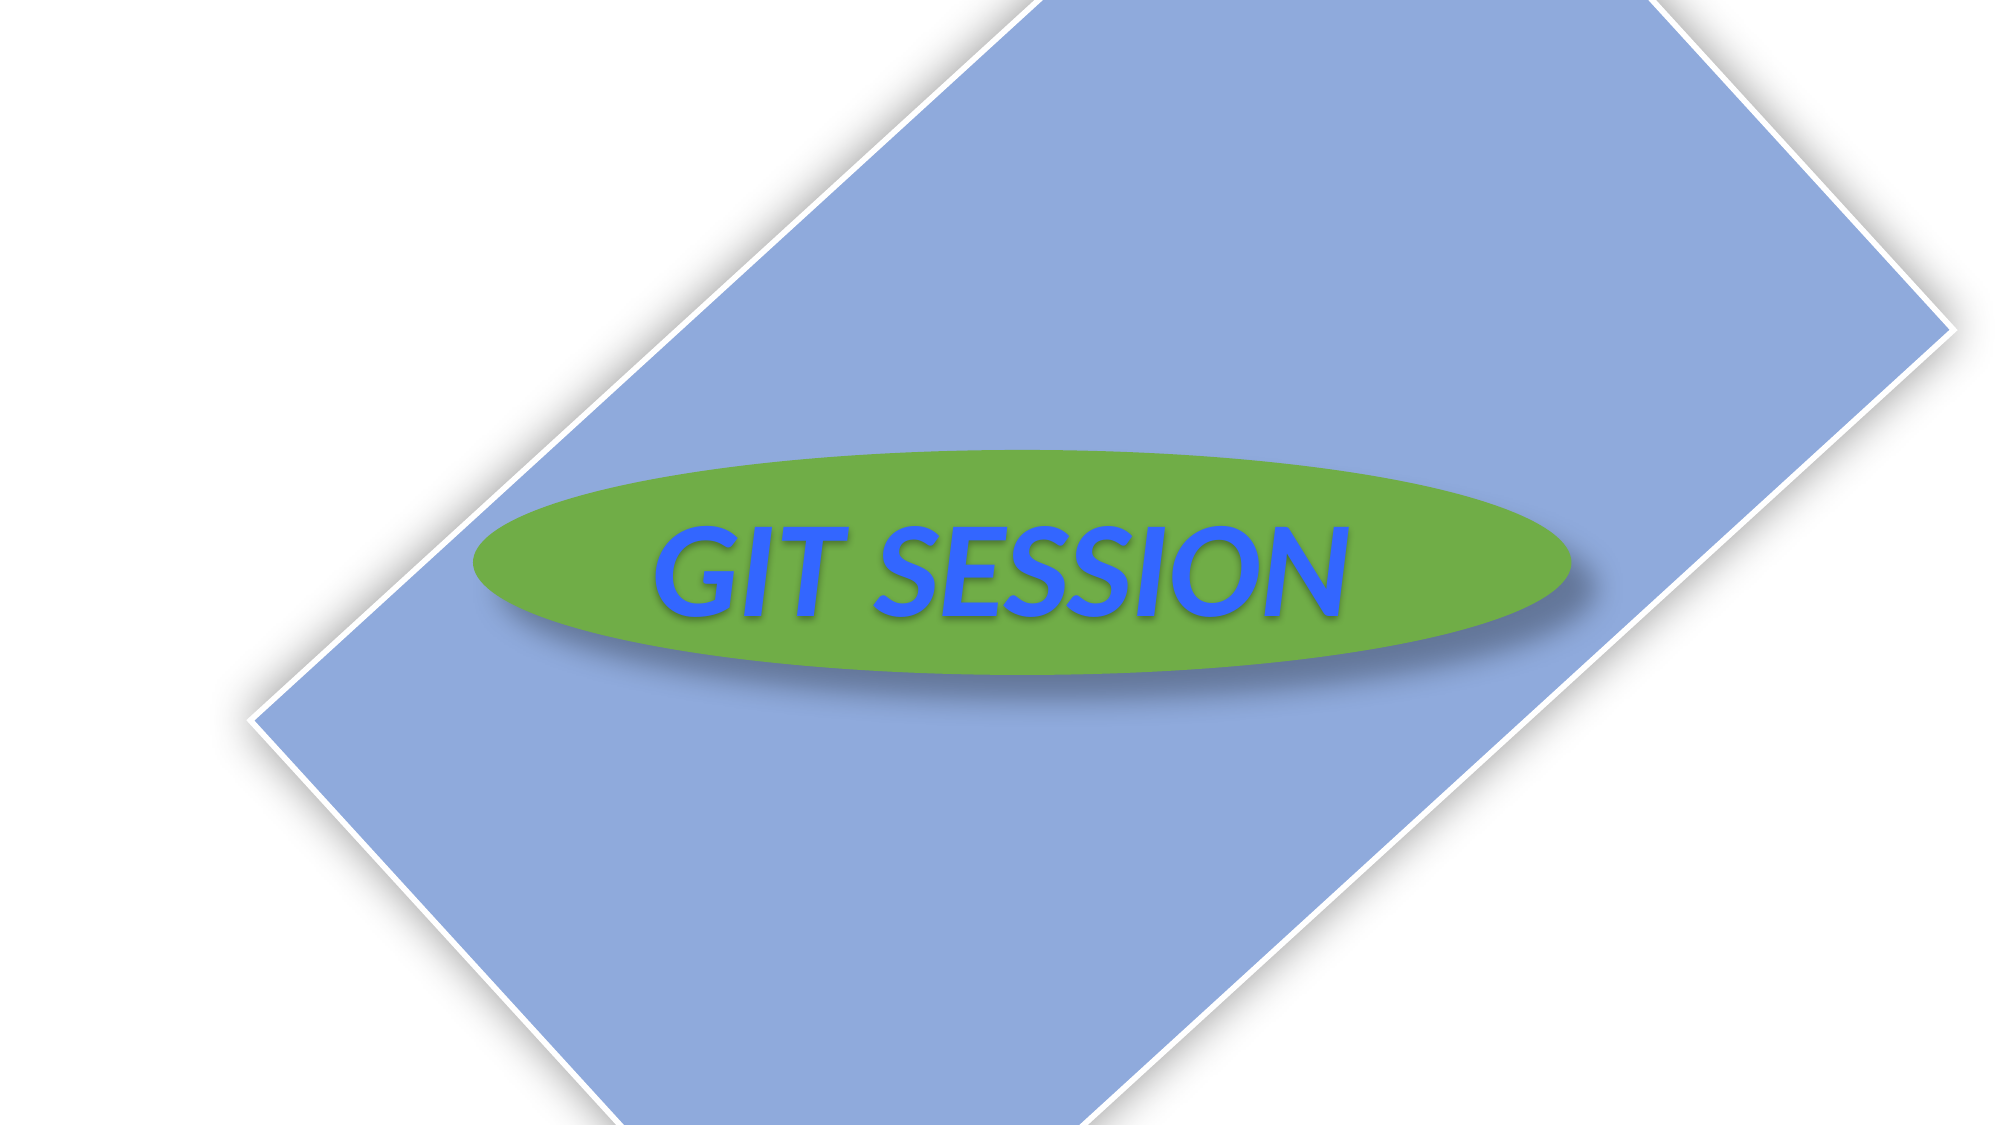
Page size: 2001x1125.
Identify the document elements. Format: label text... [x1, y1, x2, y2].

text_box [1474, 497, 1573, 628]
text_box [756, 662, 1288, 676]
text_box [701, 448, 1343, 470]
text_box [248, 0, 1956, 1125]
text_box [471, 482, 631, 643]
text_box GIT SESSION [636, 471, 1469, 652]
